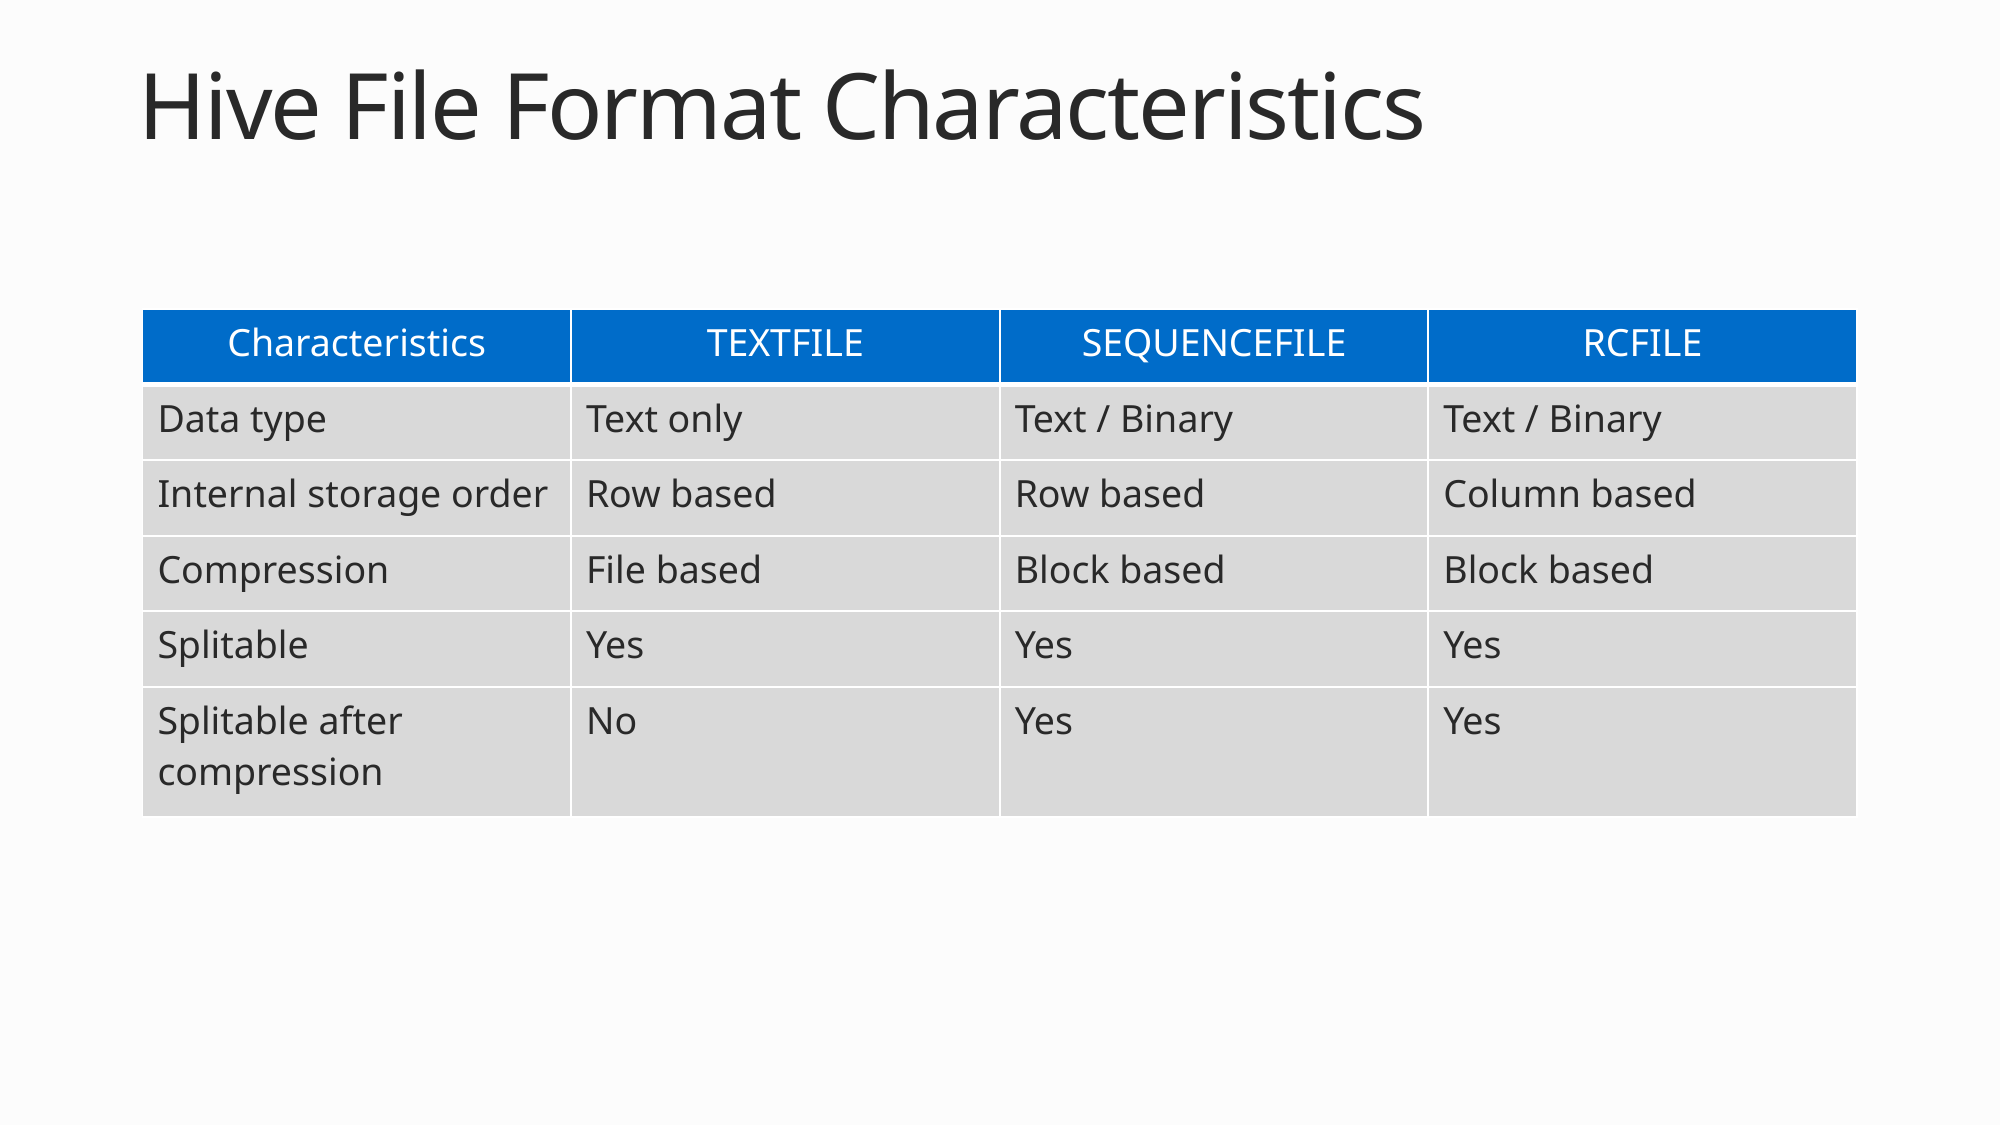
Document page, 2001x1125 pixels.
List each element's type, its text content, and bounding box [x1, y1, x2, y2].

table_cell Yes [1429, 688, 1856, 816]
table_cell Row based [1001, 461, 1427, 535]
table_cell Splitable [143, 612, 570, 686]
table_cell Block based [1429, 537, 1856, 610]
table_cell Data type [143, 387, 570, 459]
table_cell Row based [572, 461, 999, 535]
table_cell Yes [1001, 688, 1427, 816]
table_cell Yes [1429, 612, 1856, 686]
table_cell Yes [1001, 612, 1427, 686]
table_cell Compression [143, 537, 570, 610]
table_cell No [572, 688, 999, 816]
table_cell Block based [1001, 537, 1427, 610]
table_cell Text / Binary [1001, 387, 1427, 459]
table_cell File based [572, 537, 999, 610]
table_cell Yes [572, 612, 999, 686]
table_header RCFILE [1429, 310, 1856, 382]
table_cell Splitable after compression [143, 688, 570, 816]
table_cell Text only [572, 387, 999, 459]
table_header SEQUENCEFILE [1001, 310, 1427, 382]
table_cell Internal storage order [143, 461, 570, 535]
title Hive File Format Characteristics [138, 60, 1969, 163]
table_cell Column based [1429, 461, 1856, 535]
table_header Characteristics [143, 310, 570, 382]
table_header TEXTFILE [572, 310, 999, 382]
table_cell Text / Binary [1429, 387, 1856, 459]
